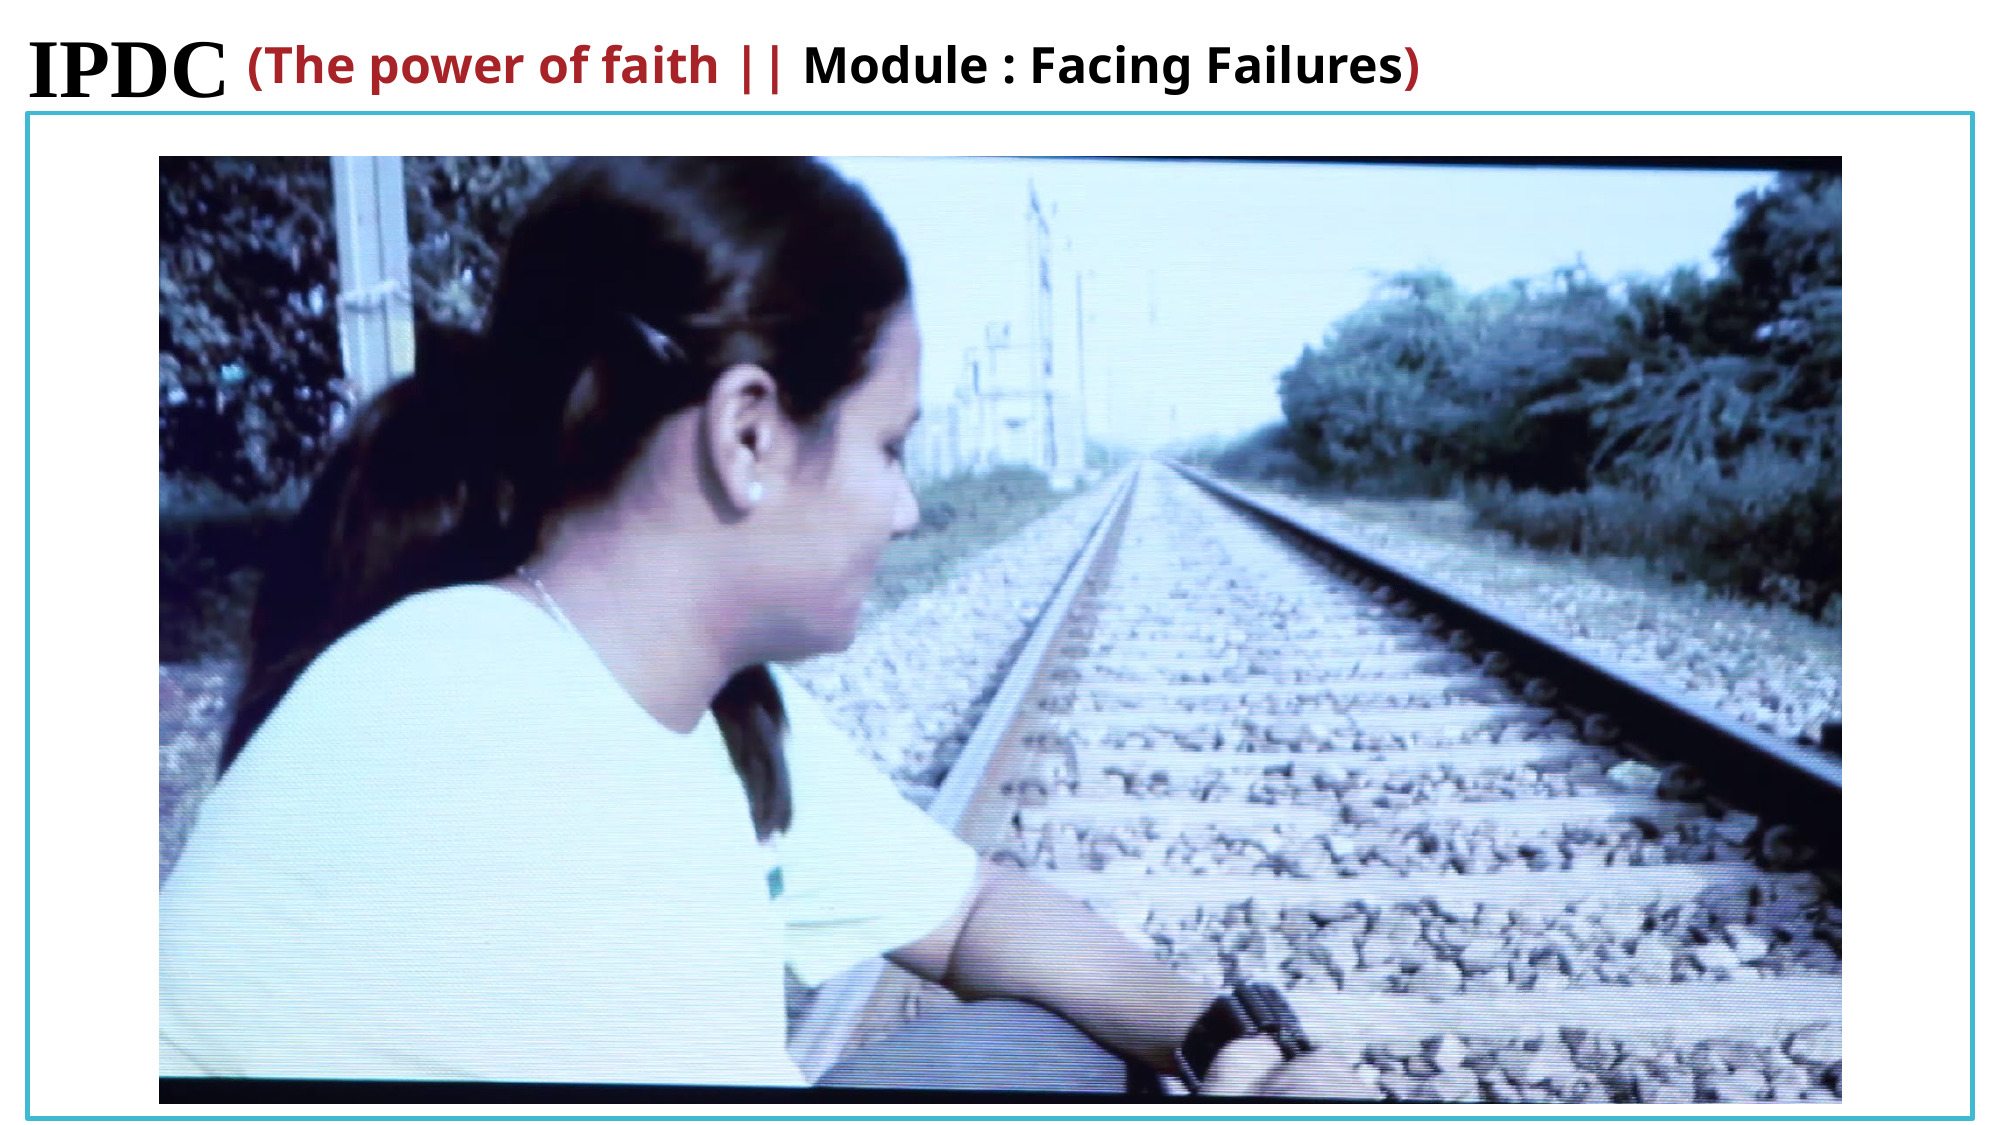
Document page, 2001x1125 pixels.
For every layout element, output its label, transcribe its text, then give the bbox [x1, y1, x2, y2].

text_box IPDC [12, 6, 246, 122]
text_box (The power of faith || Module : Facing Failures) [232, 26, 1691, 102]
picture [159, 156, 1843, 1104]
text_box [27, 112, 1973, 1120]
